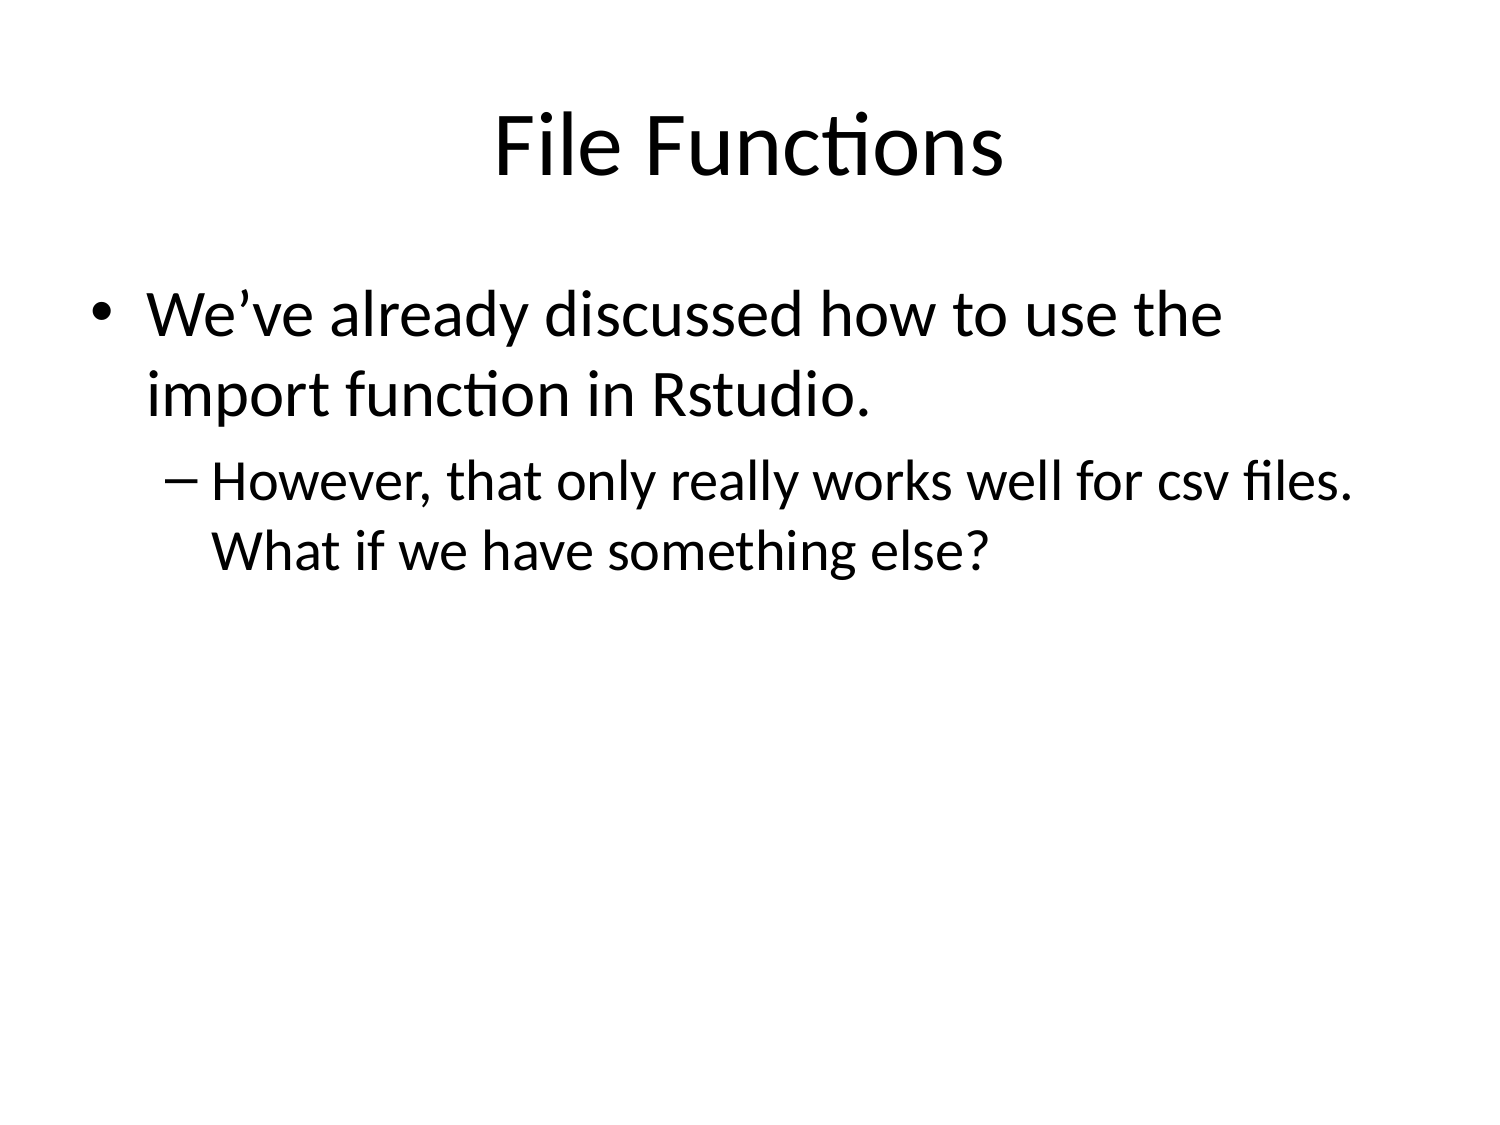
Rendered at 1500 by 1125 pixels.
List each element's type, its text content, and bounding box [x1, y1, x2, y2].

list We’ve already discussed how to use the import function in Rstudio. However, that only really works well for csv files. What if we have something else? [75, 262, 1425, 1005]
title File Functions [75, 45, 1425, 233]
